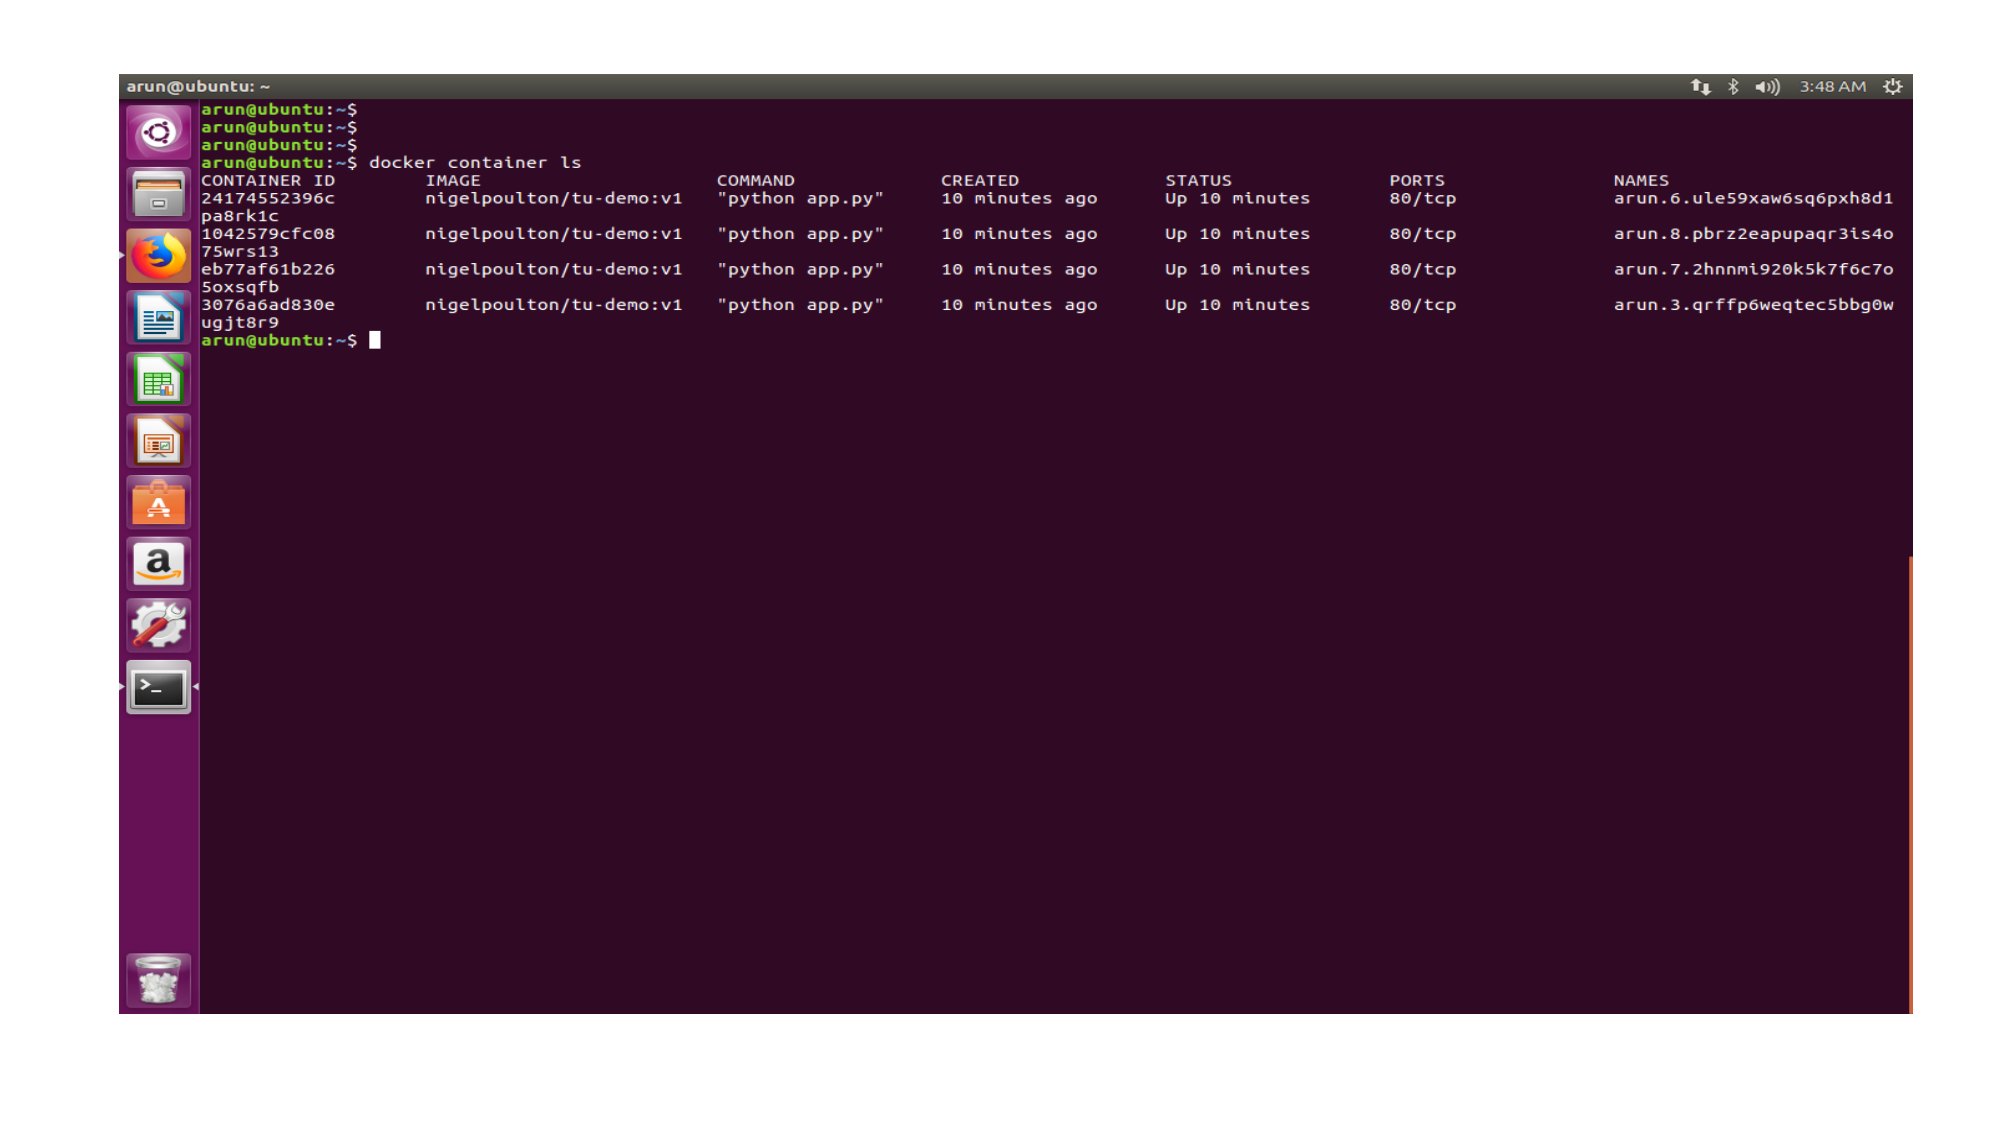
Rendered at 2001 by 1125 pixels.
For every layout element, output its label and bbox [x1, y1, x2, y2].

list [119, 74, 1913, 1014]
